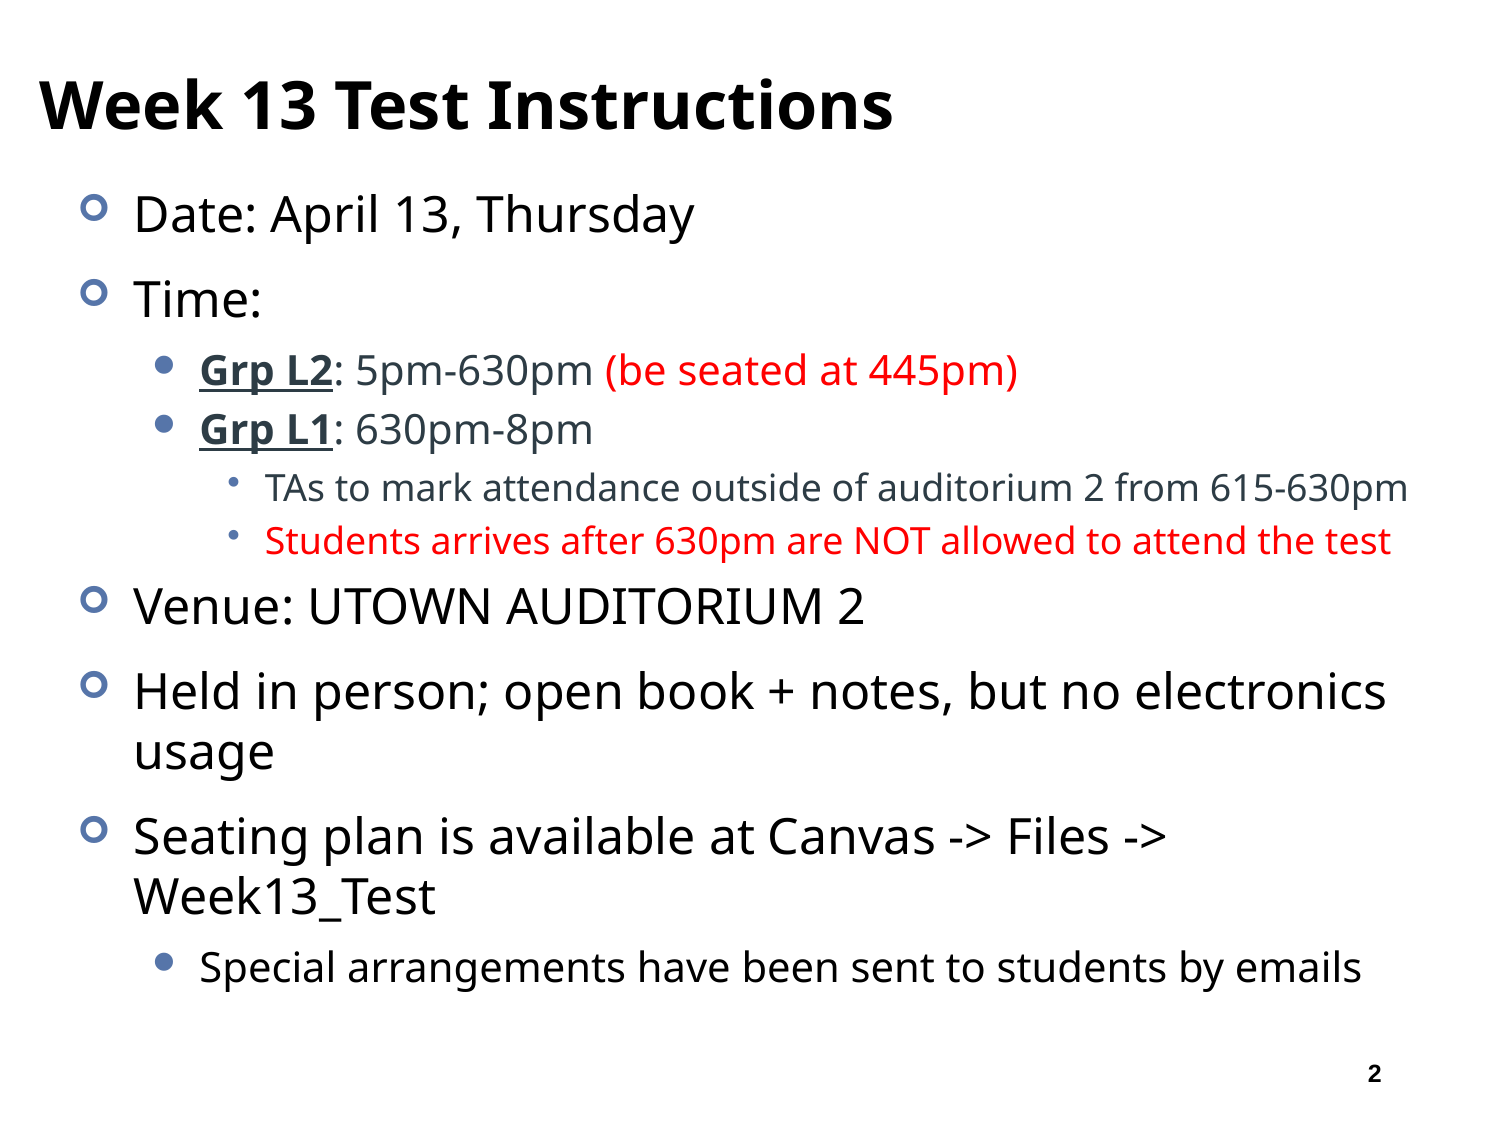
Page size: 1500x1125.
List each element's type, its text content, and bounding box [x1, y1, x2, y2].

title Week 13 Test Instructions [24, 18, 1451, 188]
slide_number 2 [1059, 1042, 1397, 1103]
list Date: April 13, Thursday Time: Grp L2: 5pm-630pm (be seated at 445pm) Grp L1: 630pm-8pm TAs to mark attendance outside of auditorium 2 from 615-630pm Students arrives after 630pm are NOT allowed to attend the test Venue: UTOWN AUDITORIUM 2 Held in person; open book + notes, but no electronics usage Seating plan is available at Canvas -> Files -> Week13_Test Special arrangements have been sent to students by emails [62, 188, 1451, 1013]
